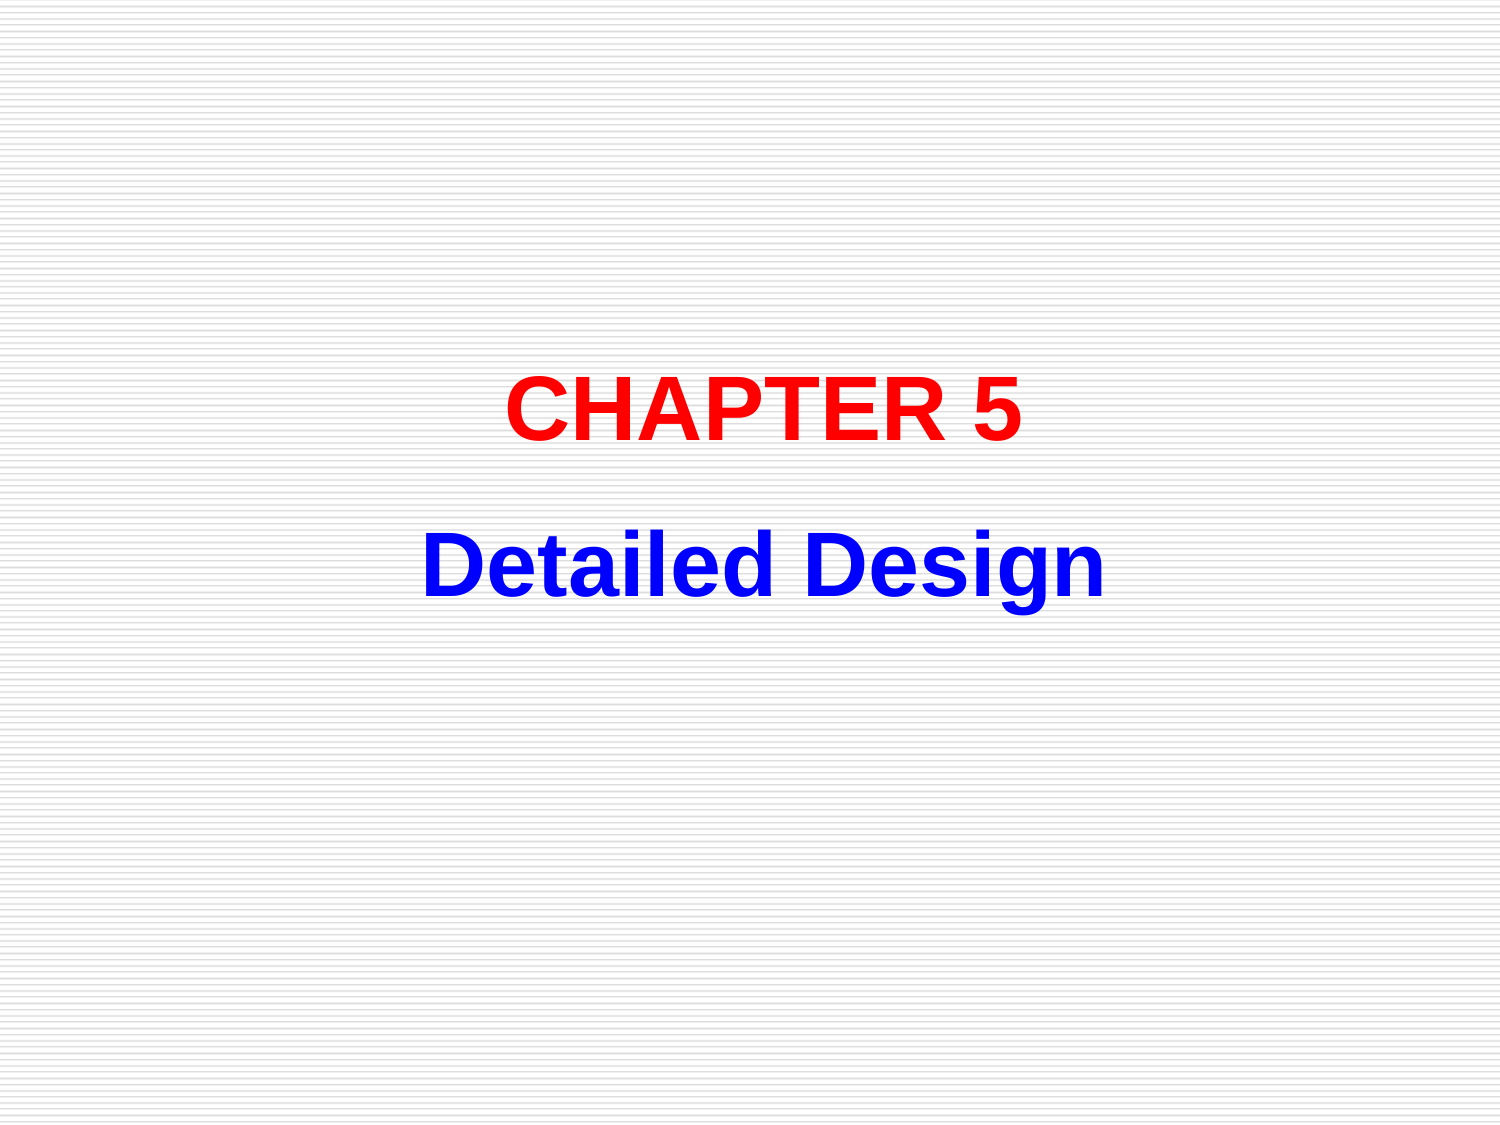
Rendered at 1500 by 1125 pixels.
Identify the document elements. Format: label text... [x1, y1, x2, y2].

text_box CHAPTER 5 Detailed Design [29, 215, 1500, 622]
picture [0, 0, 1500, 1125]
